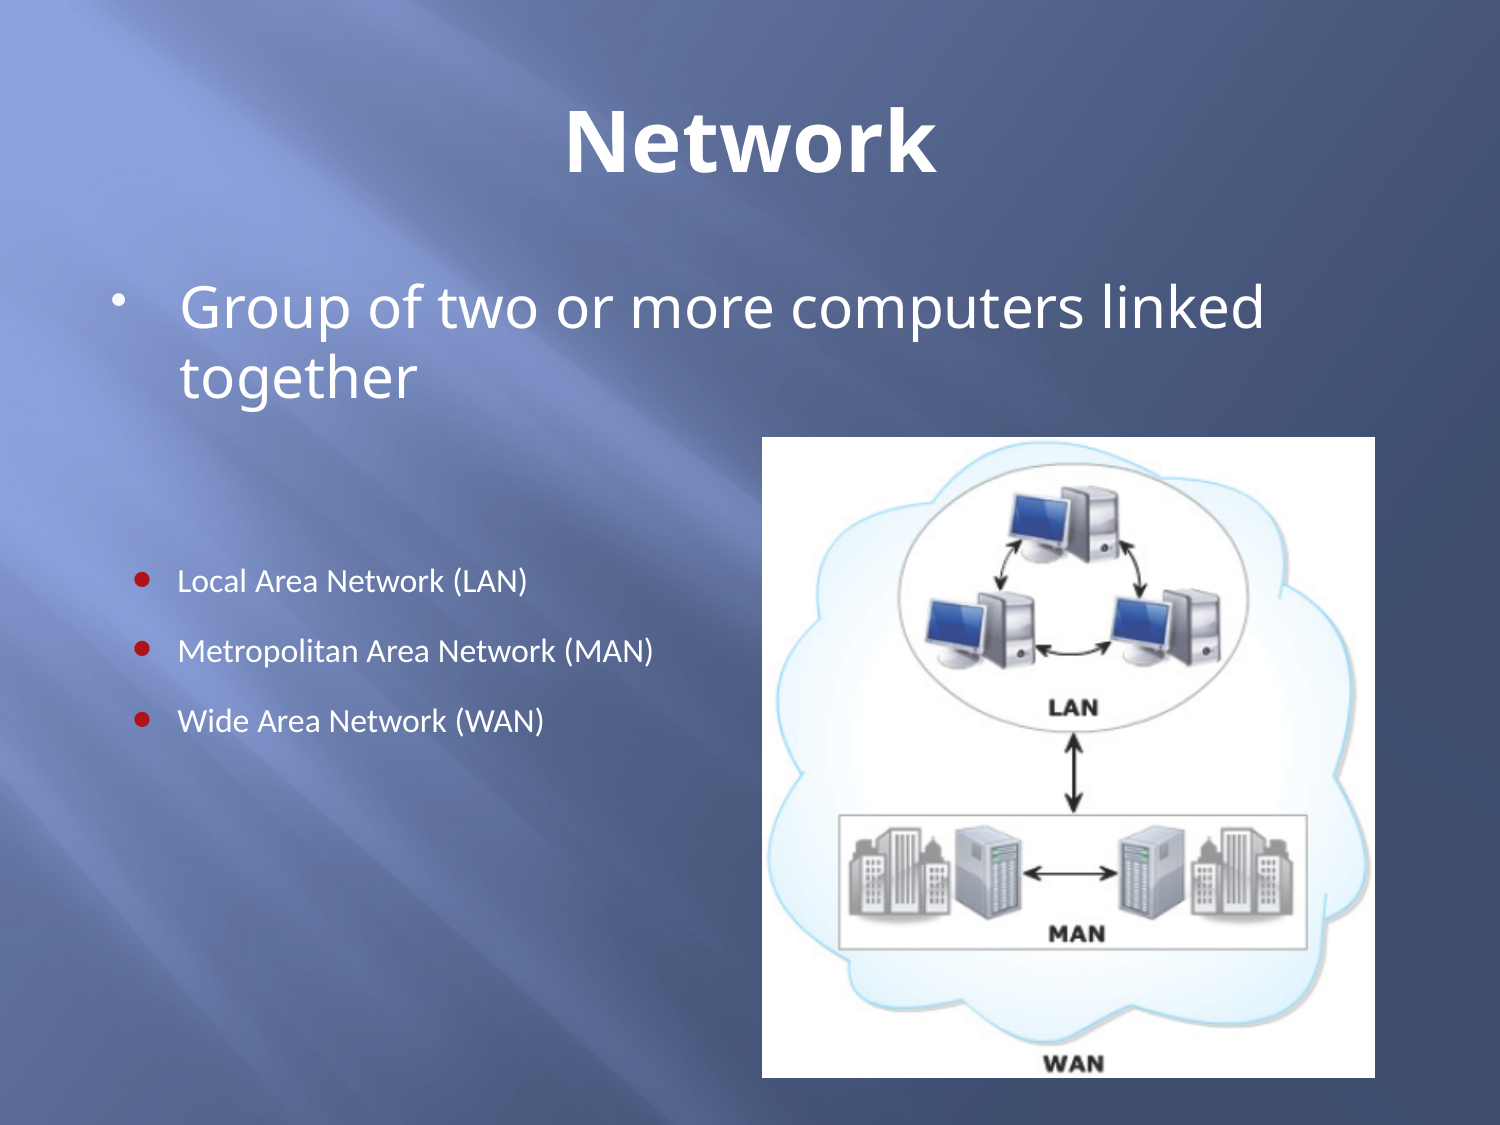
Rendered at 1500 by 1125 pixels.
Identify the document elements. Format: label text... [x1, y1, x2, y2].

text_box Local Area Network (LAN) Metropolitan Area Network (MAN) Wide Area Network (WAN) [87, 562, 762, 750]
list Group of two or more computers linked together [75, 262, 1425, 1035]
title Network [75, 45, 1425, 233]
picture [762, 437, 1376, 1079]
